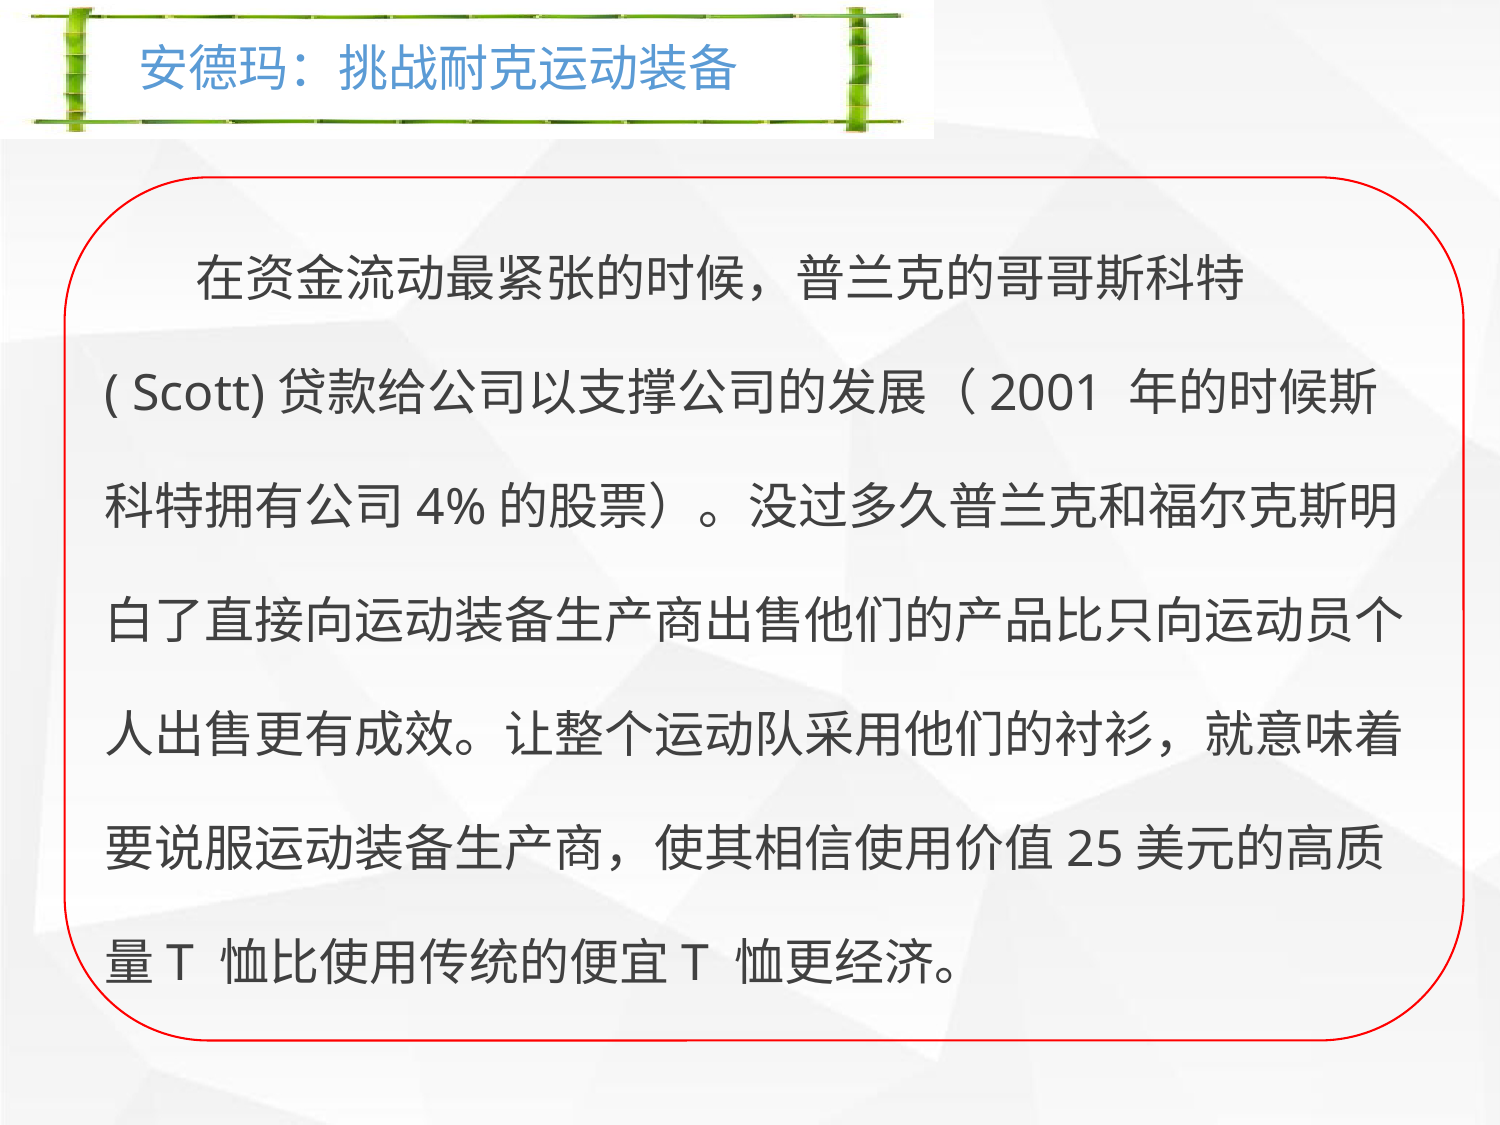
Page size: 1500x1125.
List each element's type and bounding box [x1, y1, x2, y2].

picture [0, 0, 1500, 1125]
text_box [63, 176, 1465, 1042]
text_box [0, 0, 933, 140]
text_box [89, 981, 103, 998]
text_box [89, 185, 156, 237]
text_box [1372, 185, 1430, 226]
